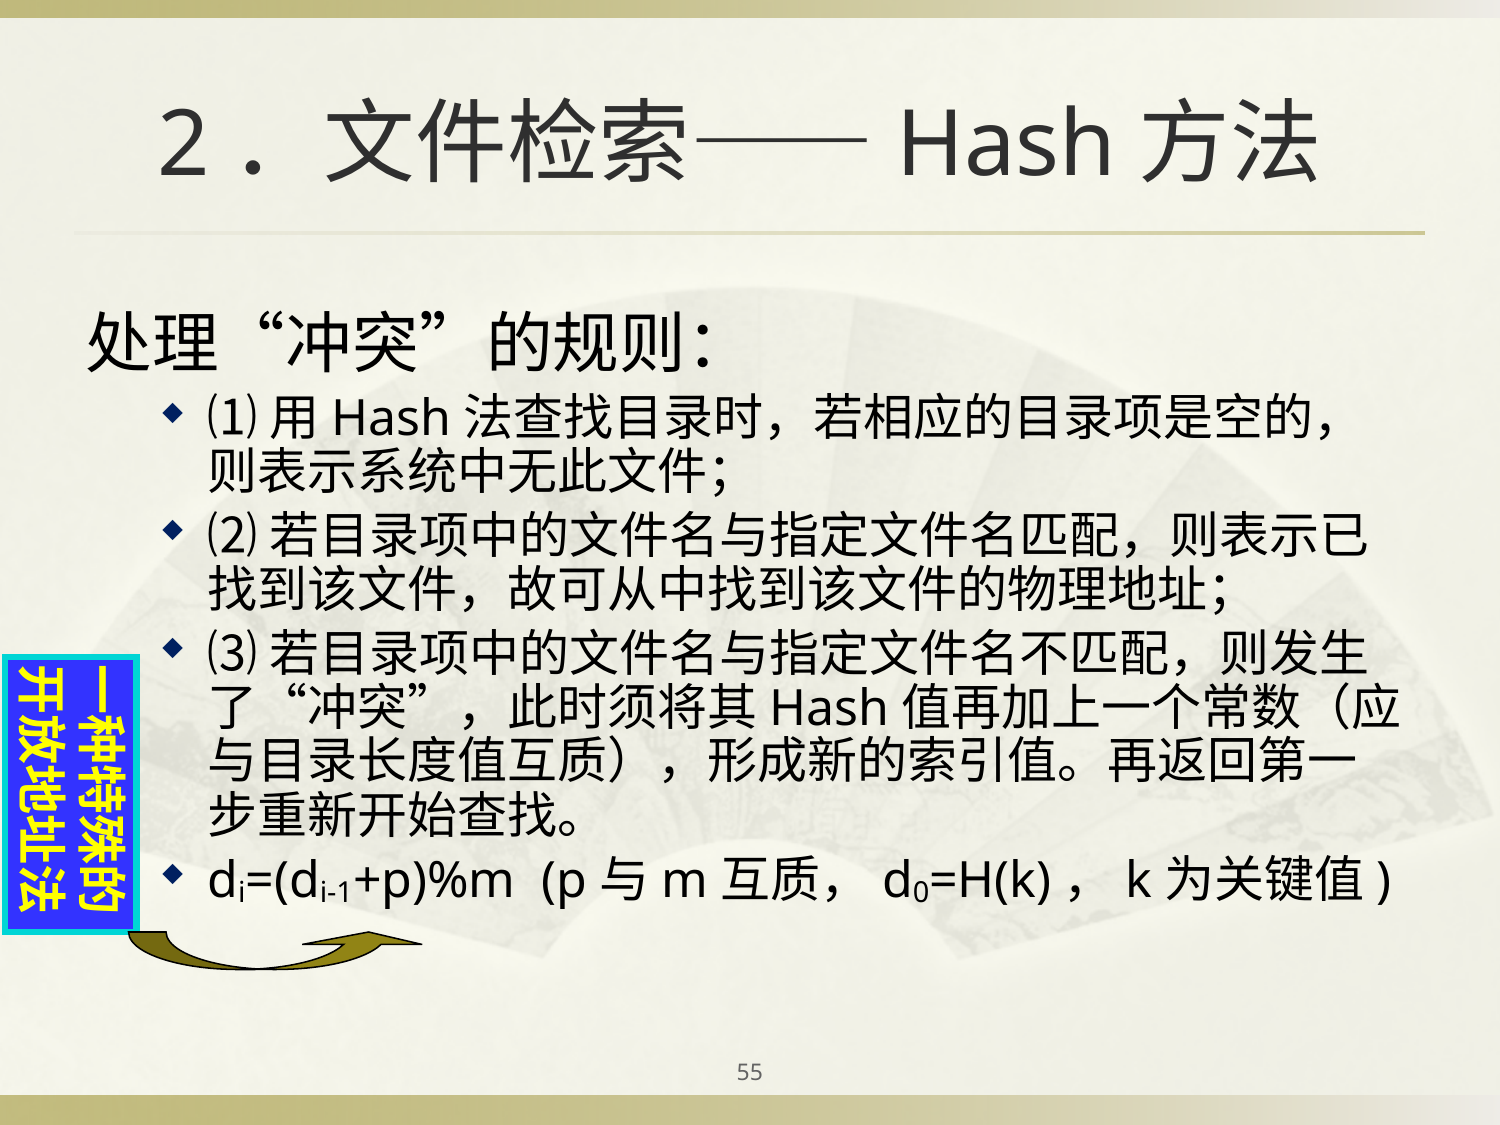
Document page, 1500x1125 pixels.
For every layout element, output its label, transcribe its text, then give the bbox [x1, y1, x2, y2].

text_box 一种特殊的开放地址法 [4, 656, 137, 932]
text_box [128, 932, 423, 970]
list 处理“冲突”的规则： ⑴用Hash法查找目录时，若相应的目录项是空的，则表示系统中无此文件； ⑵若目录项中的文件名与指定文件名匹配，则表示已找到该文件，故可从中找到该文件的物理地址； ⑶若目录项中的文件名与指定文件名不匹配，则发生了“冲突”，此时须将其Hash值再加上一个常数（应与目录长度值互质），形成新的索引值。再返回第一步重新开始查找。 di=(di-1+p)%m (p与m互质，d0=H(k)，k为关键值) [70, 302, 1421, 1072]
slide_number 55 [675, 1050, 825, 1097]
title 2．文件检索——Hash方法 [75, 45, 1425, 233]
